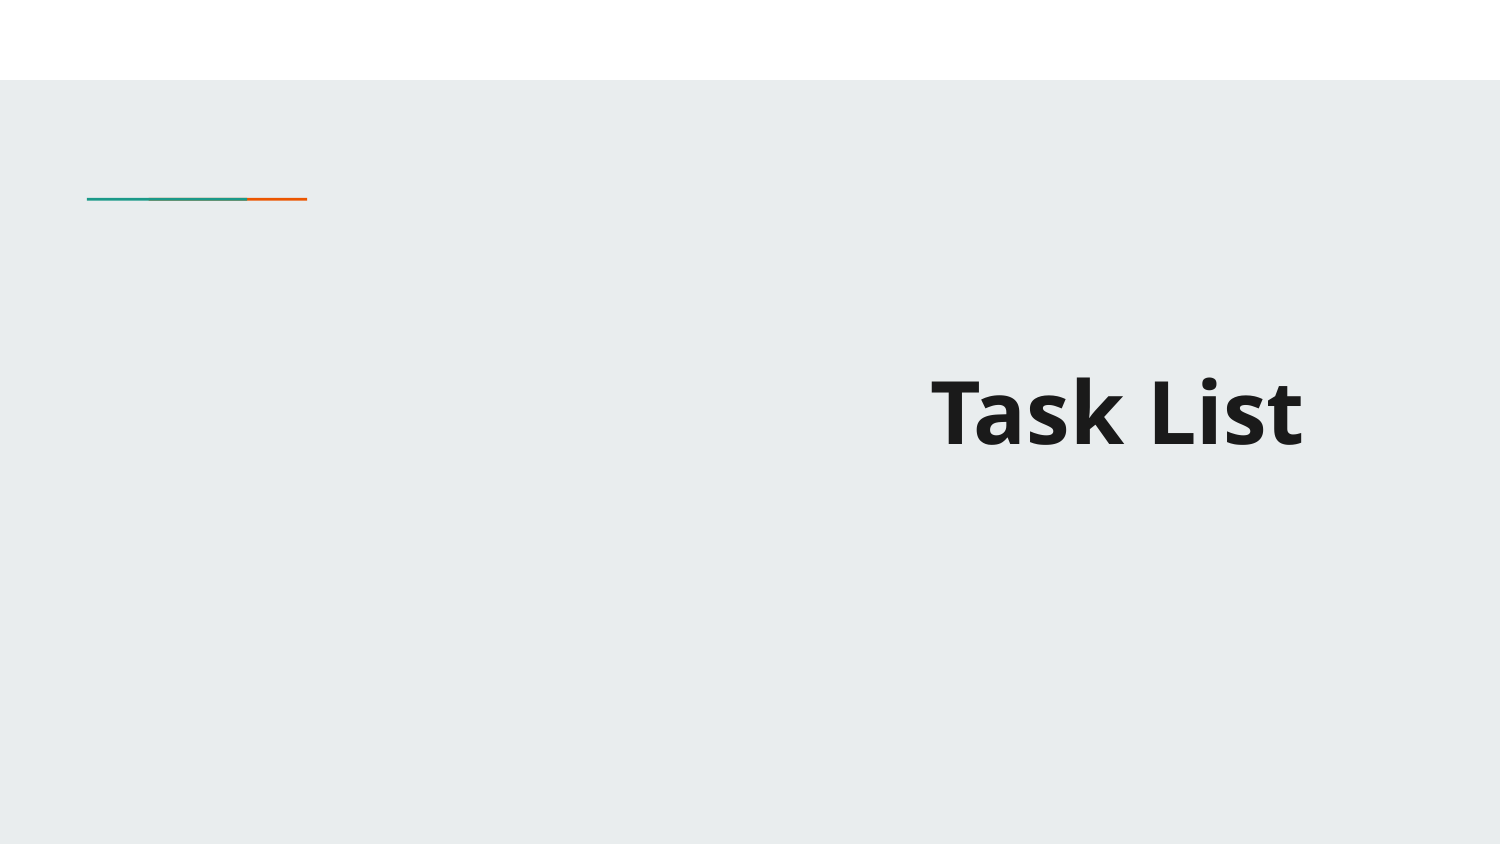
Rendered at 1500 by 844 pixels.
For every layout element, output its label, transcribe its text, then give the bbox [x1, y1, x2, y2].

title Task List [119, 216, 1381, 490]
